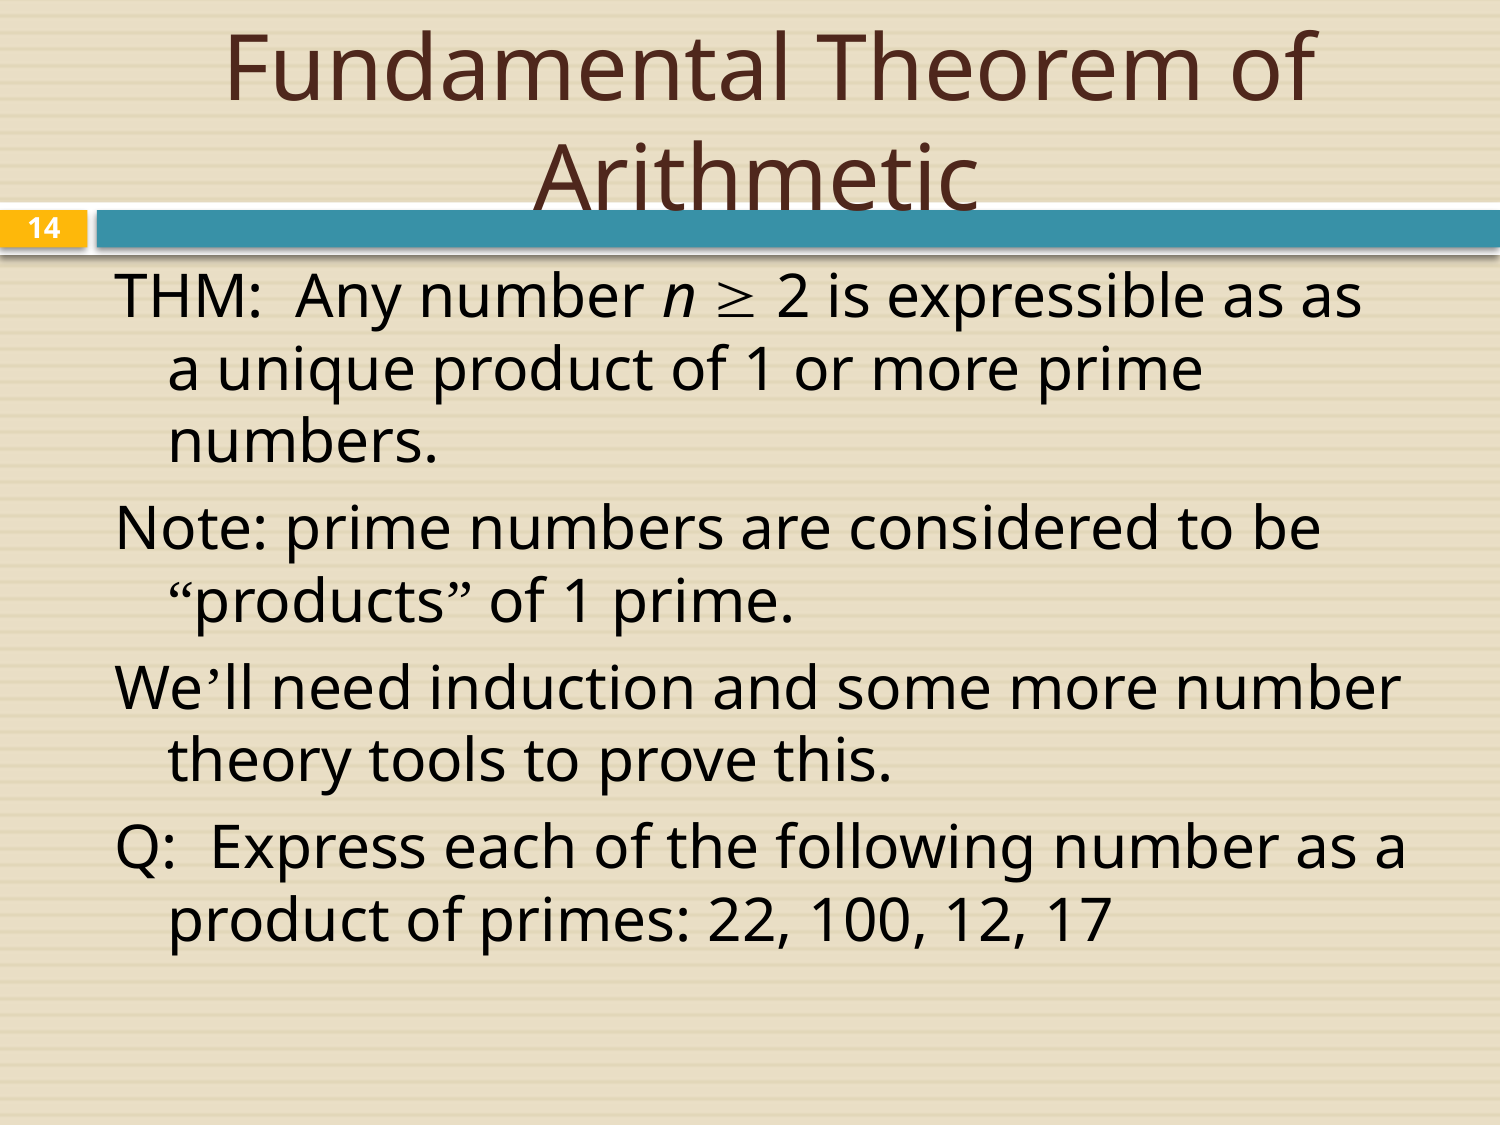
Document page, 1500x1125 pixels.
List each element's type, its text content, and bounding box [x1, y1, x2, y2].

slide_number 14 [0, 208, 88, 249]
title Fundamental Theorem of Arithmetic [100, 37, 1438, 200]
list THM: Any number n  2 is expressible as as a unique product of 1 or more prime numbers. Note: prime numbers are considered to be “products” of 1 prime. We’ll need induction and some more number theory tools to prove this. Q: Express each of the following number as a product of primes: 22, 100, 12, 17 [99, 249, 1425, 1038]
